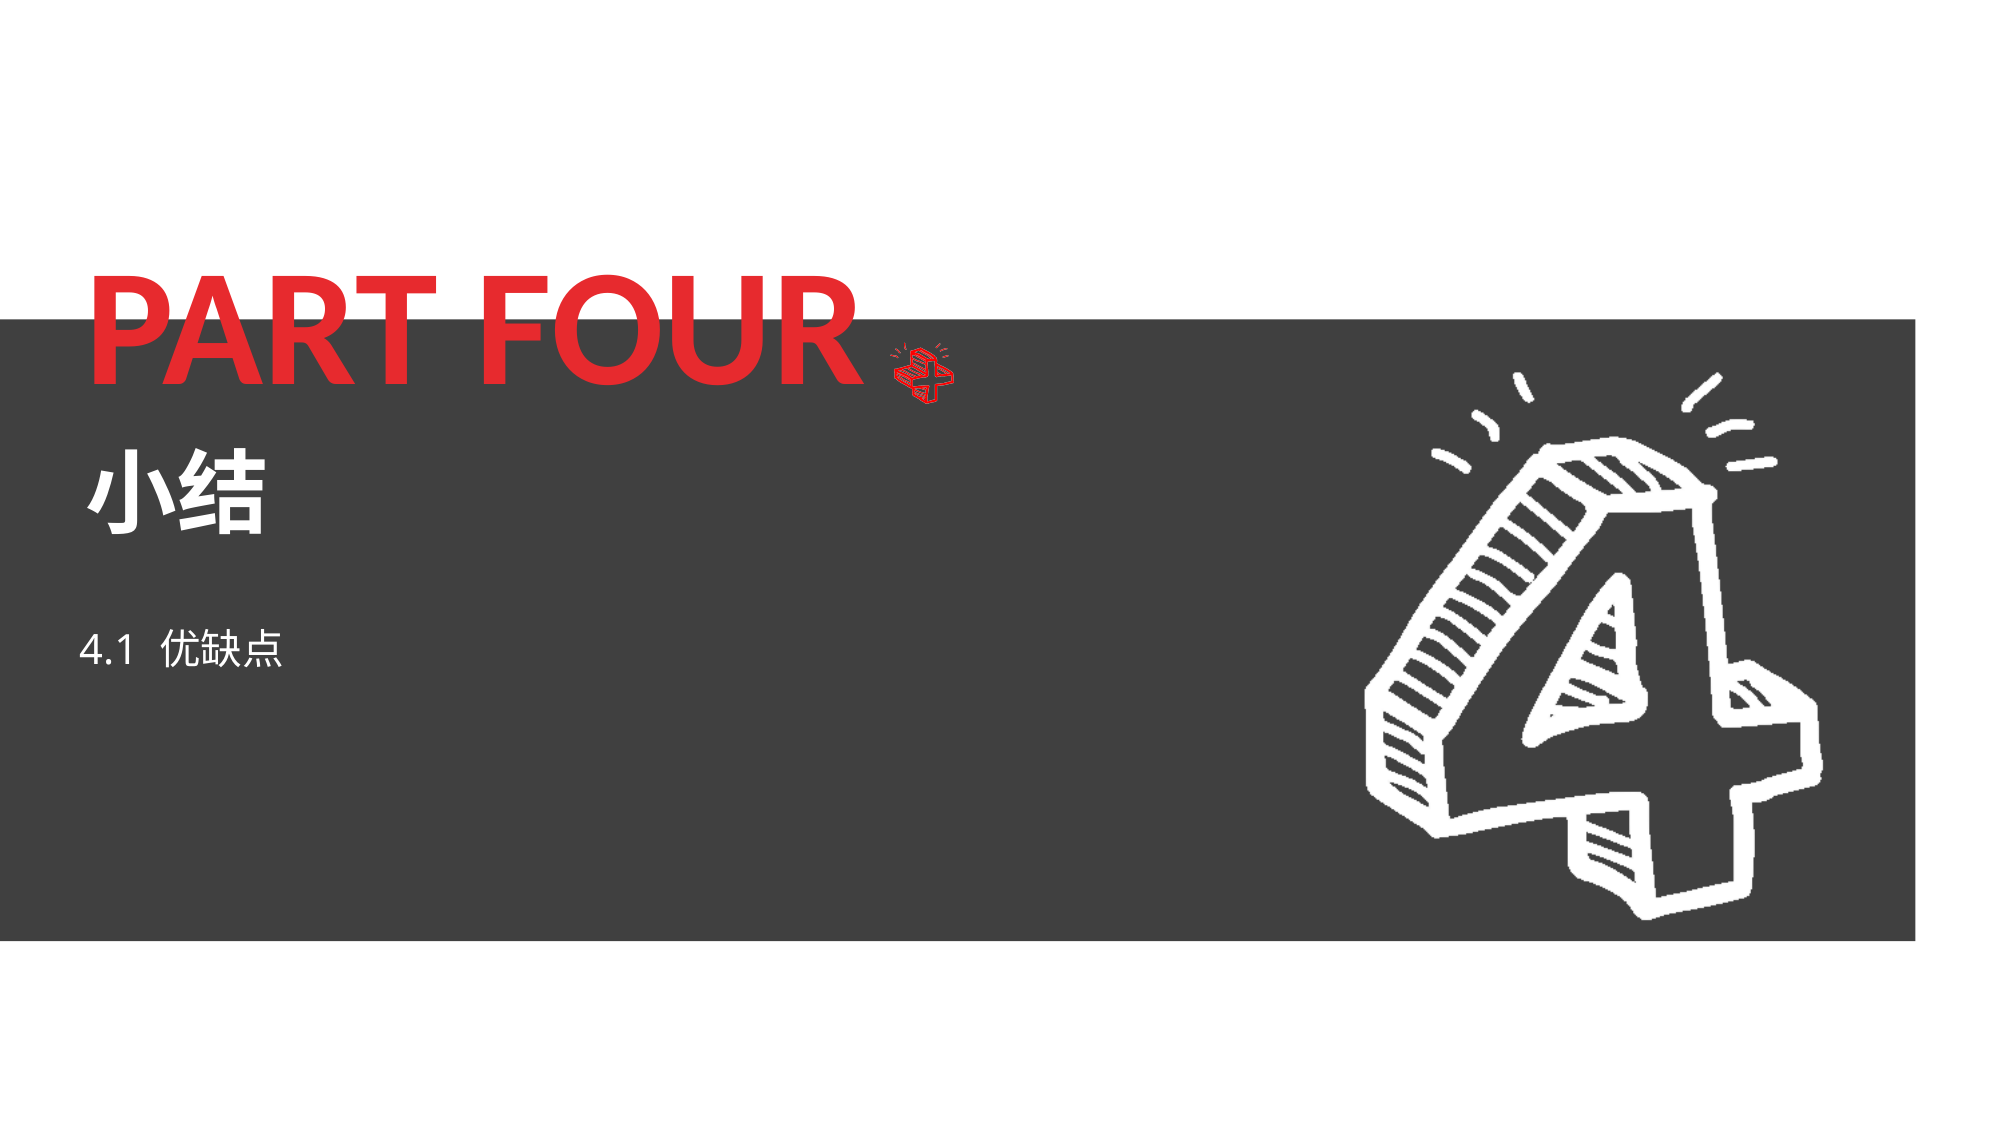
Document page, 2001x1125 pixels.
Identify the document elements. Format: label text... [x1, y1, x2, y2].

picture [1334, 124, 2000, 1125]
text_box PART FOUR [70, 210, 967, 426]
text_box 4.1 优缺点 [64, 608, 300, 680]
picture [887, 335, 963, 411]
text_box [0, 318, 1334, 942]
text_box 小结 [70, 427, 984, 553]
